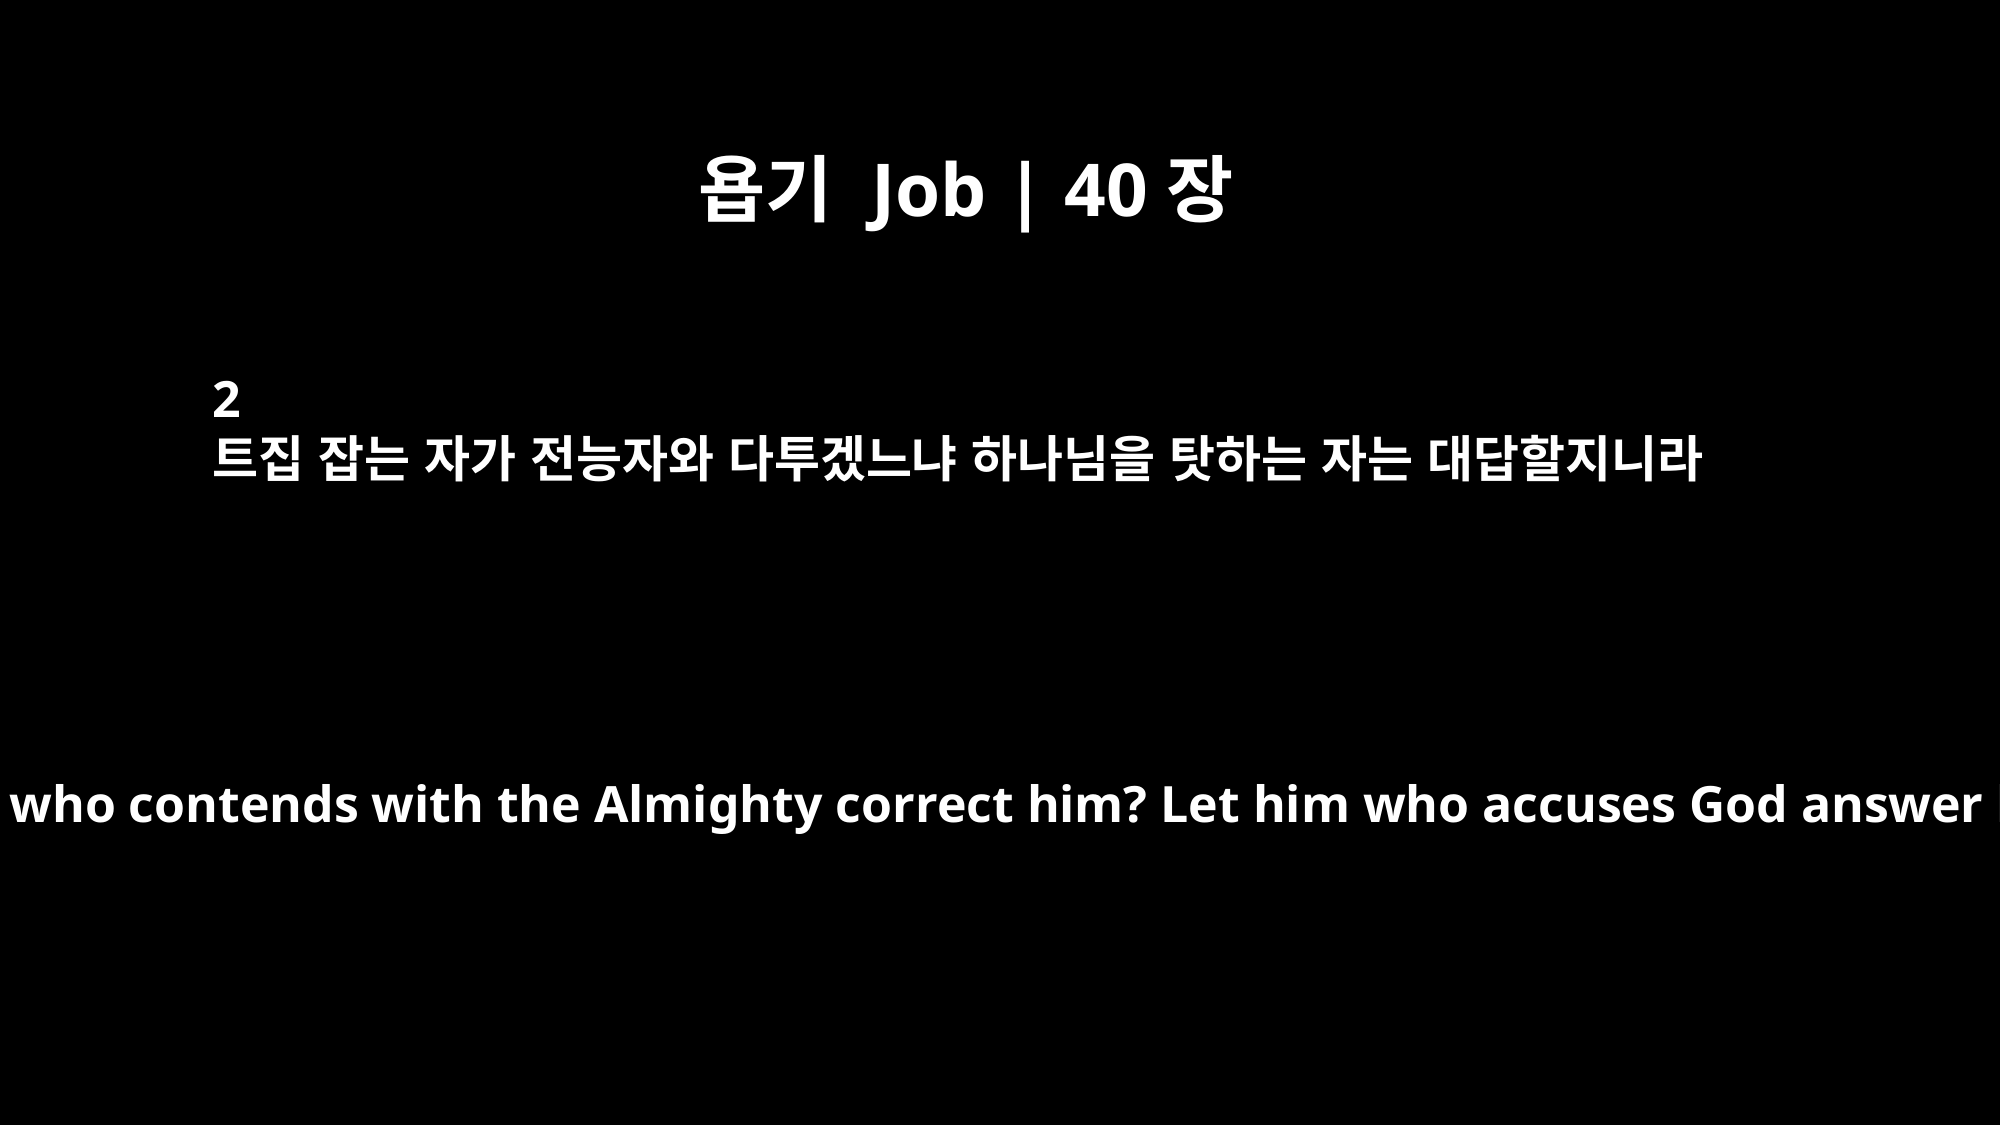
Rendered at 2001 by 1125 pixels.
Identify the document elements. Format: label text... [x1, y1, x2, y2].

text_box 욥기 Job | 40장 [683, 136, 1249, 239]
text_box "Will the one who contends with the Almighty correct him? Let him who accuses God answer him!" [0, 764, 2000, 840]
text_box 2 트집 잡는 자가 전능자와 다투겠느냐 하나님을 탓하는 자는 대답할지니라 [197, 359, 1720, 495]
